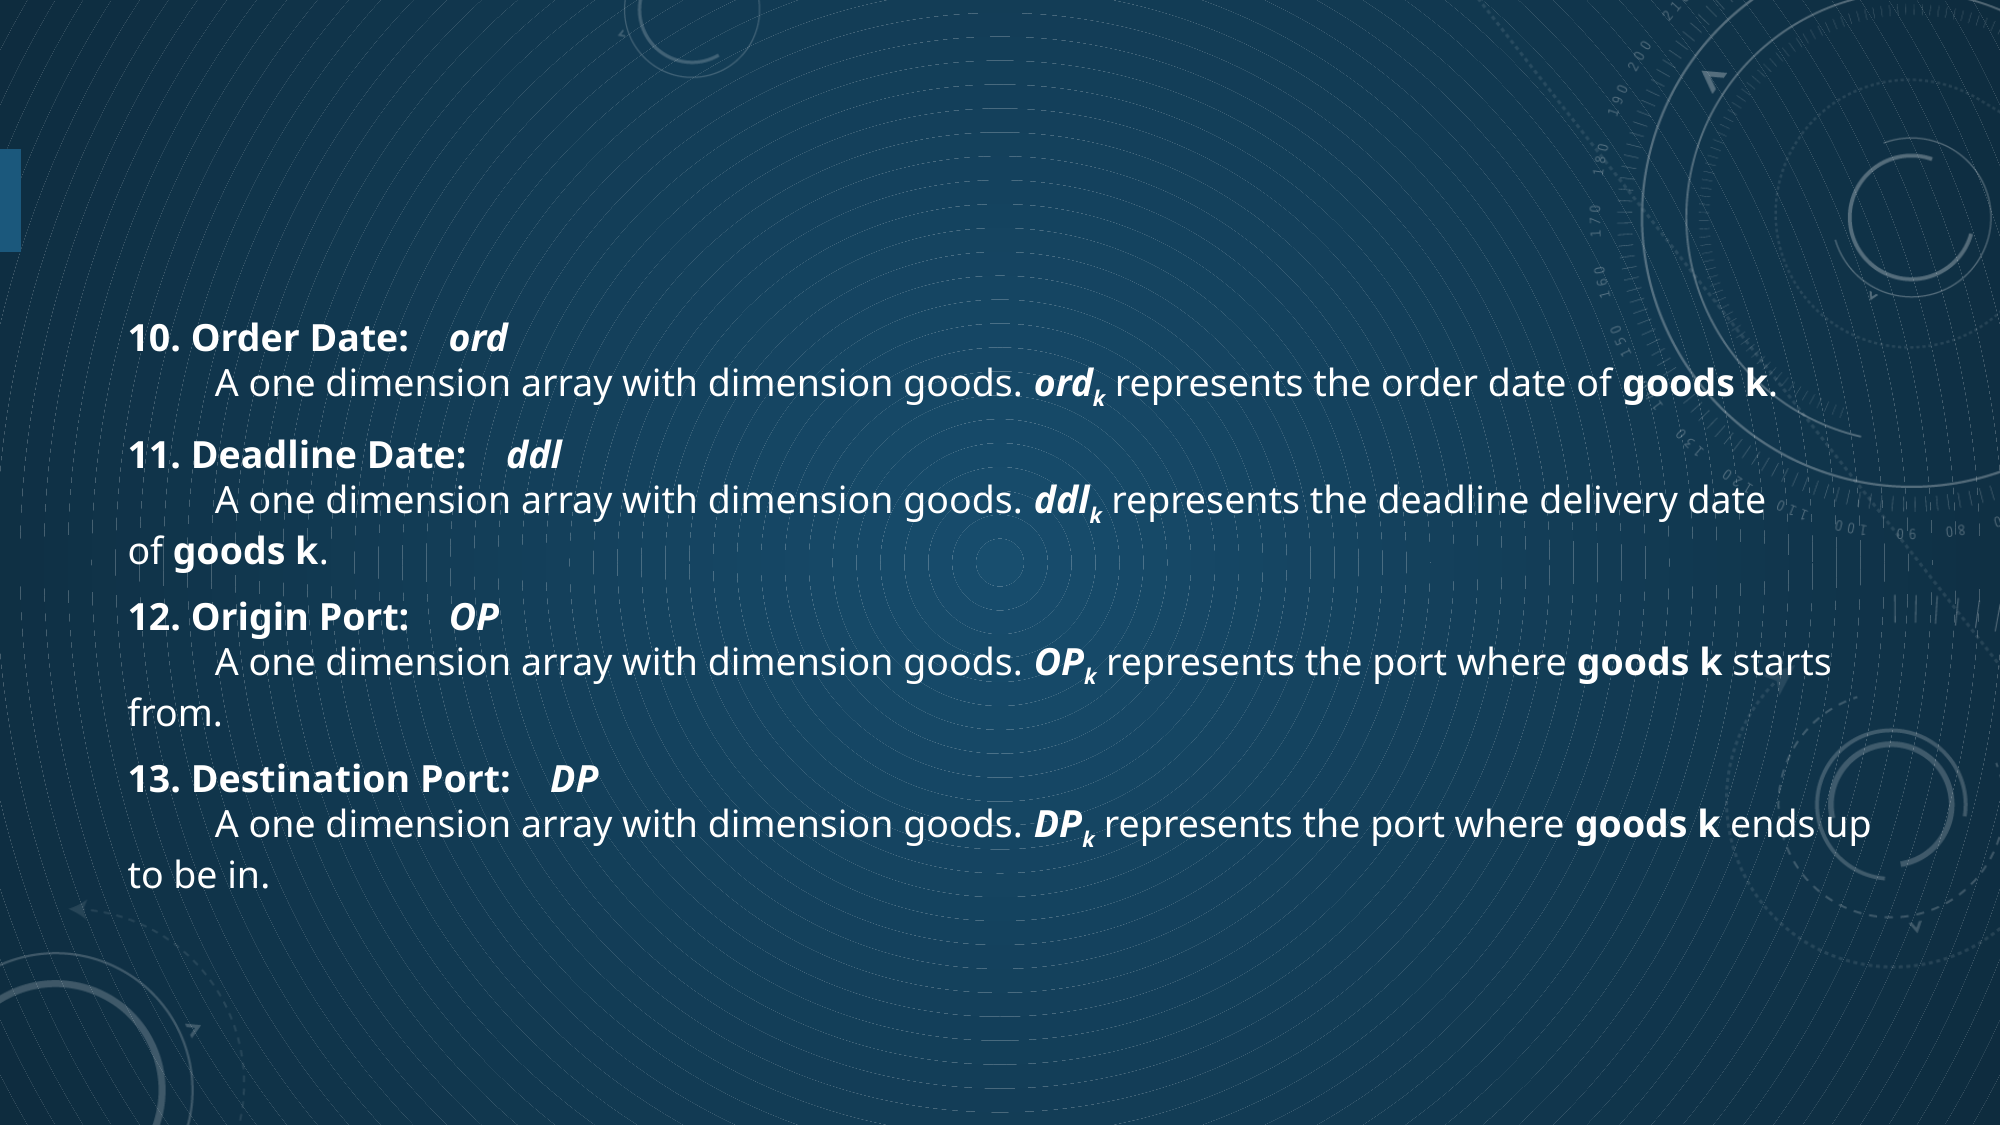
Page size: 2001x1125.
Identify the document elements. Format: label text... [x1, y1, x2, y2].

list 10. Order Date: ord A one dimension array with dimension goods. ordk represents the order date of goods k. 11. Deadline Date: ddl A one dimension array with dimension goods. ddlk represents the deadline delivery date of goods k. 12. Origin Port: OP A one dimension array with dimension goods. OPk represents the port where goods k starts from. 13. Destination Port: DP A one dimension array with dimension goods. DPk represents the port where goods k ends up to be in. [112, 306, 1891, 950]
picture [0, 0, 2000, 1125]
